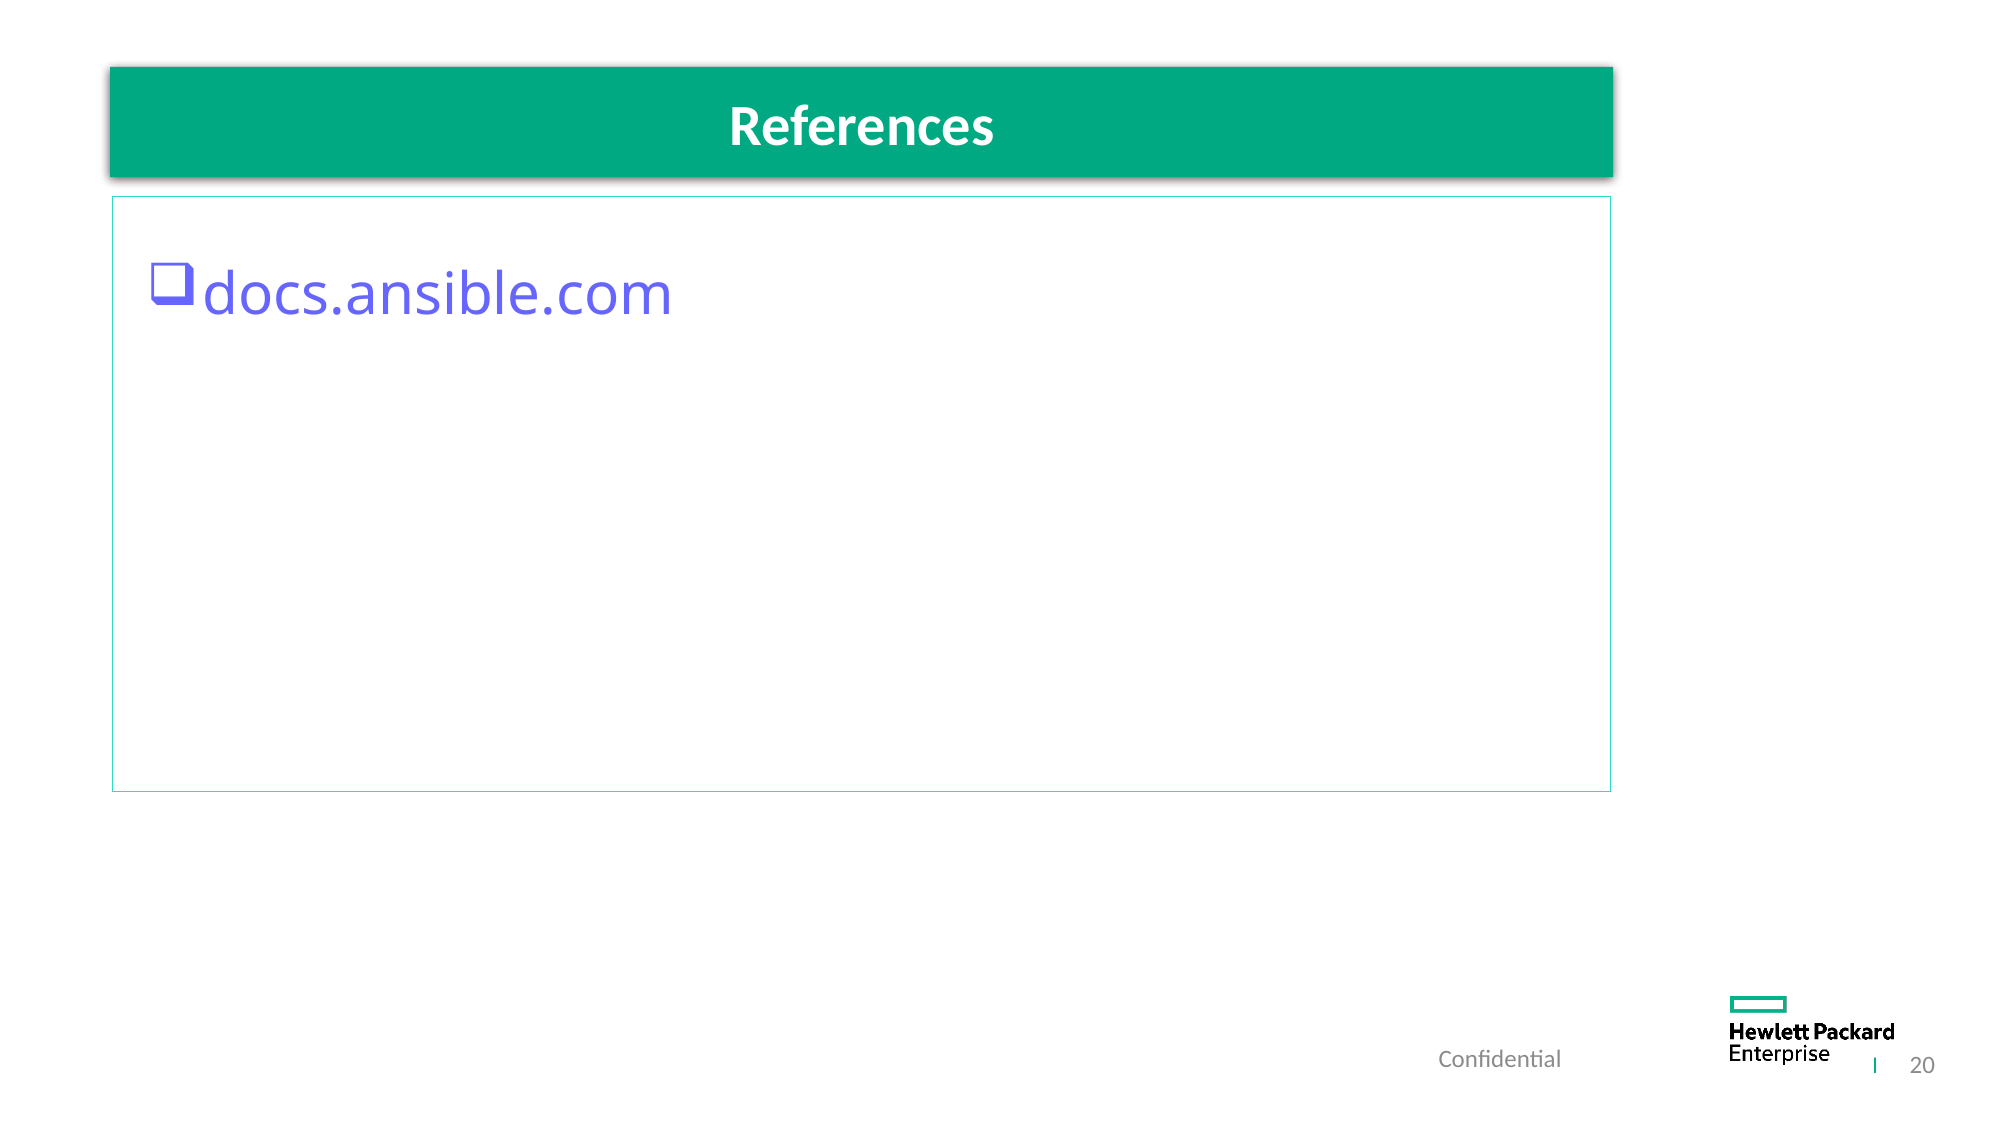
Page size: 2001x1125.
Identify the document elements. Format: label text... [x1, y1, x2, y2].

text_box [112, 196, 1611, 792]
picture [1730, 996, 1894, 1073]
text_box docs.ansible.com [131, 248, 1611, 334]
text_box References [110, 66, 1614, 178]
footer Confidential [1162, 1039, 1837, 1076]
text_box [30, 46, 616, 172]
slide_number 20 [1837, 1033, 1950, 1094]
